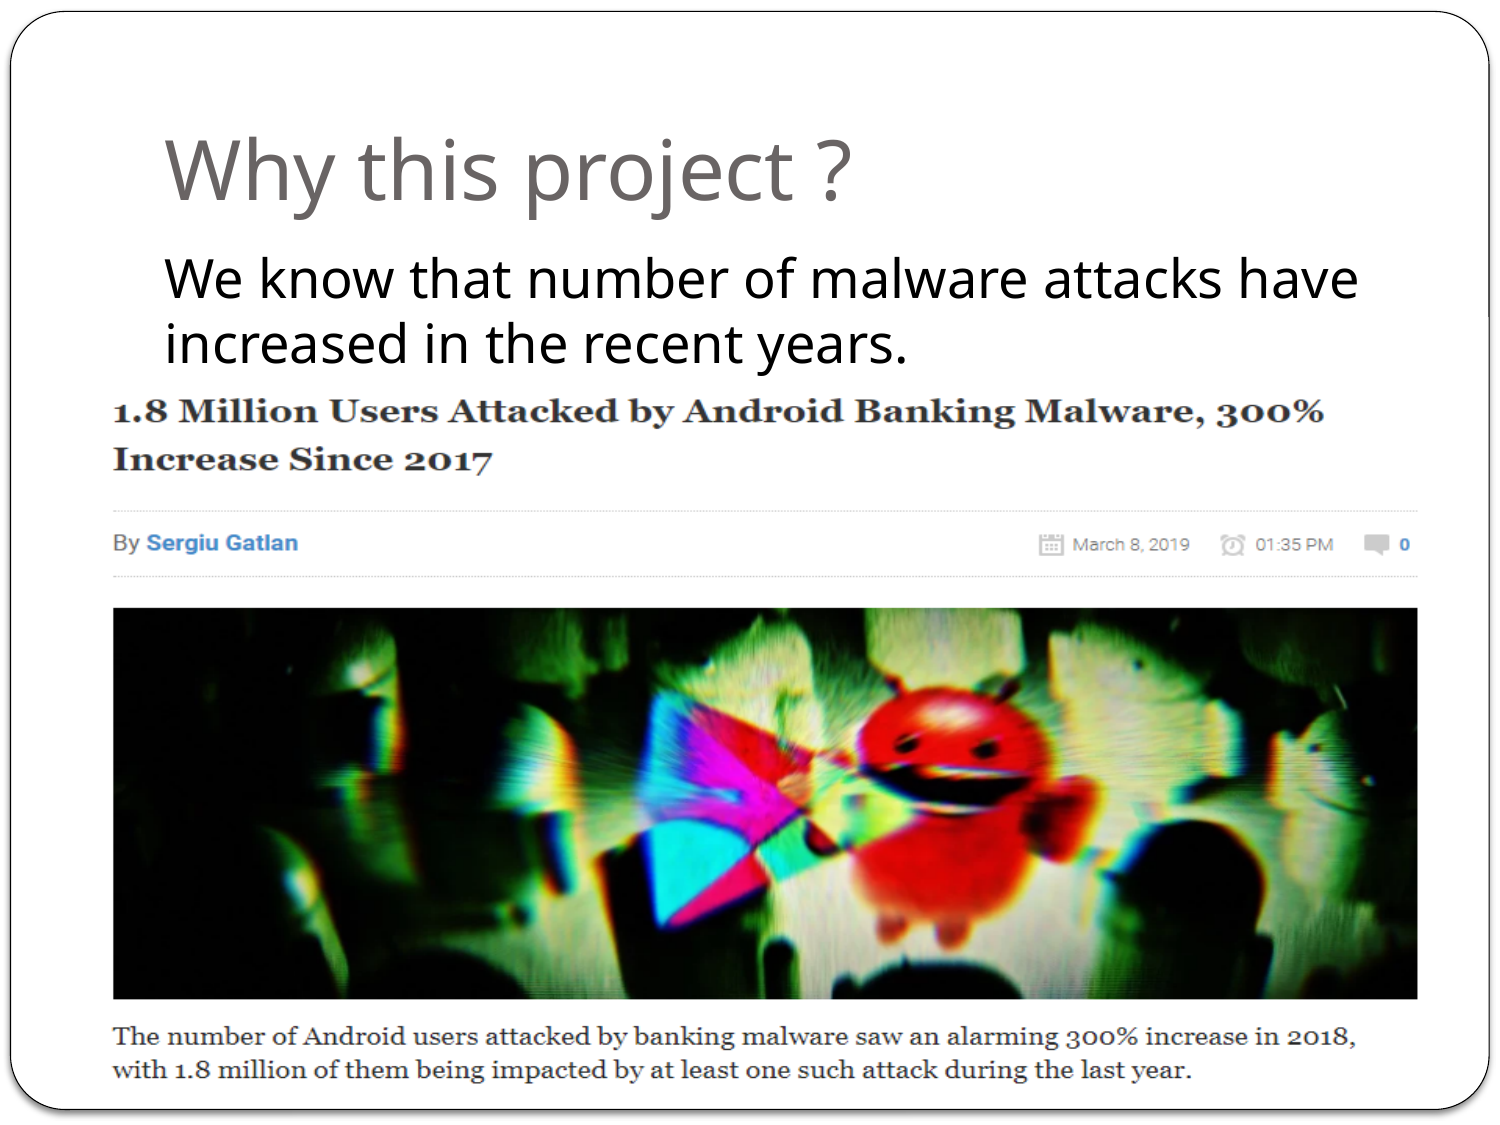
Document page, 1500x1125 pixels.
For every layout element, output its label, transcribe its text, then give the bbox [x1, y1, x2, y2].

picture [76, 385, 1449, 1098]
list We know that number of malware attacks have increased in the recent years. [150, 237, 1425, 383]
title Why this project ? [150, 45, 1425, 233]
